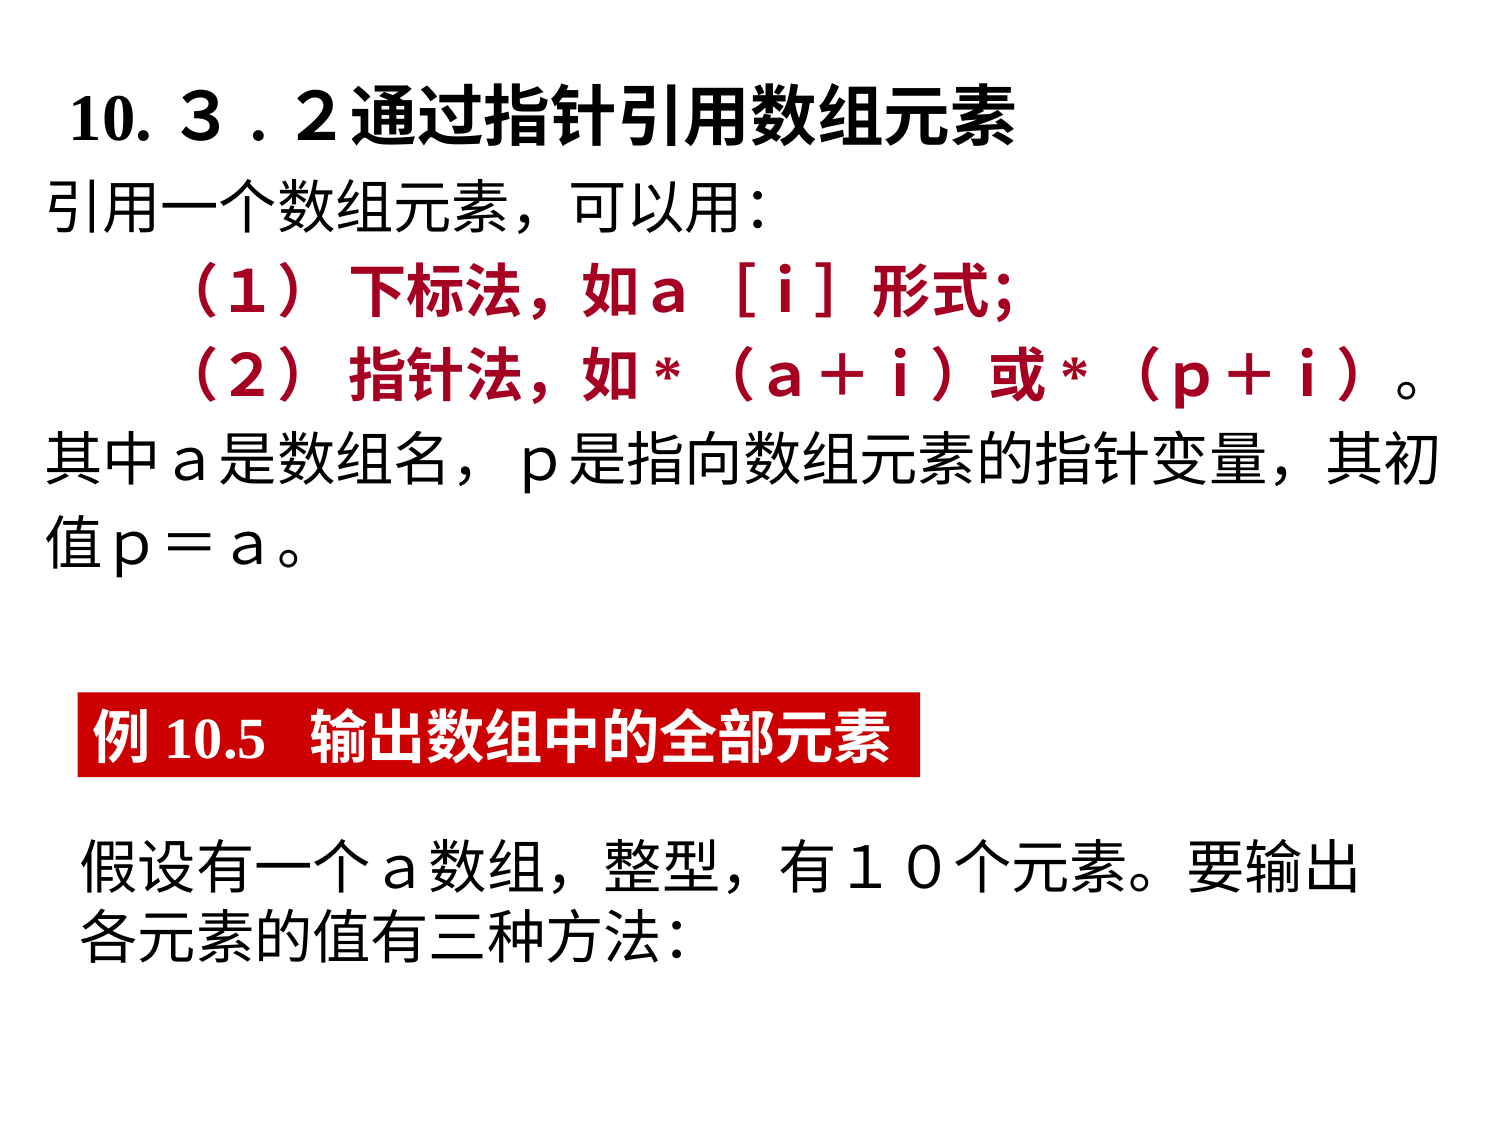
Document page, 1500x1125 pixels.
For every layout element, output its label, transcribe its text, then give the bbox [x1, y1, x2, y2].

text_box 10.３.２通过指针引用数组元素 [53, 66, 1033, 148]
text_box 引用一个数组元素，可以用： （１） 下标法，如ａ［ｉ］形式； （２） 指针法，如*（ａ＋ｉ）或*（ｐ＋ｉ）。其中ａ是数组名，ｐ是指向数组元素的指针变量，其初值ｐ＝ａ。 [29, 148, 1471, 584]
text_box 假设有一个ａ数组，整型，有１０个元素。要输出各元素的值有三种方法： [64, 822, 1424, 978]
text_box 例10.5 输出数组中的全部元素 [77, 692, 921, 778]
